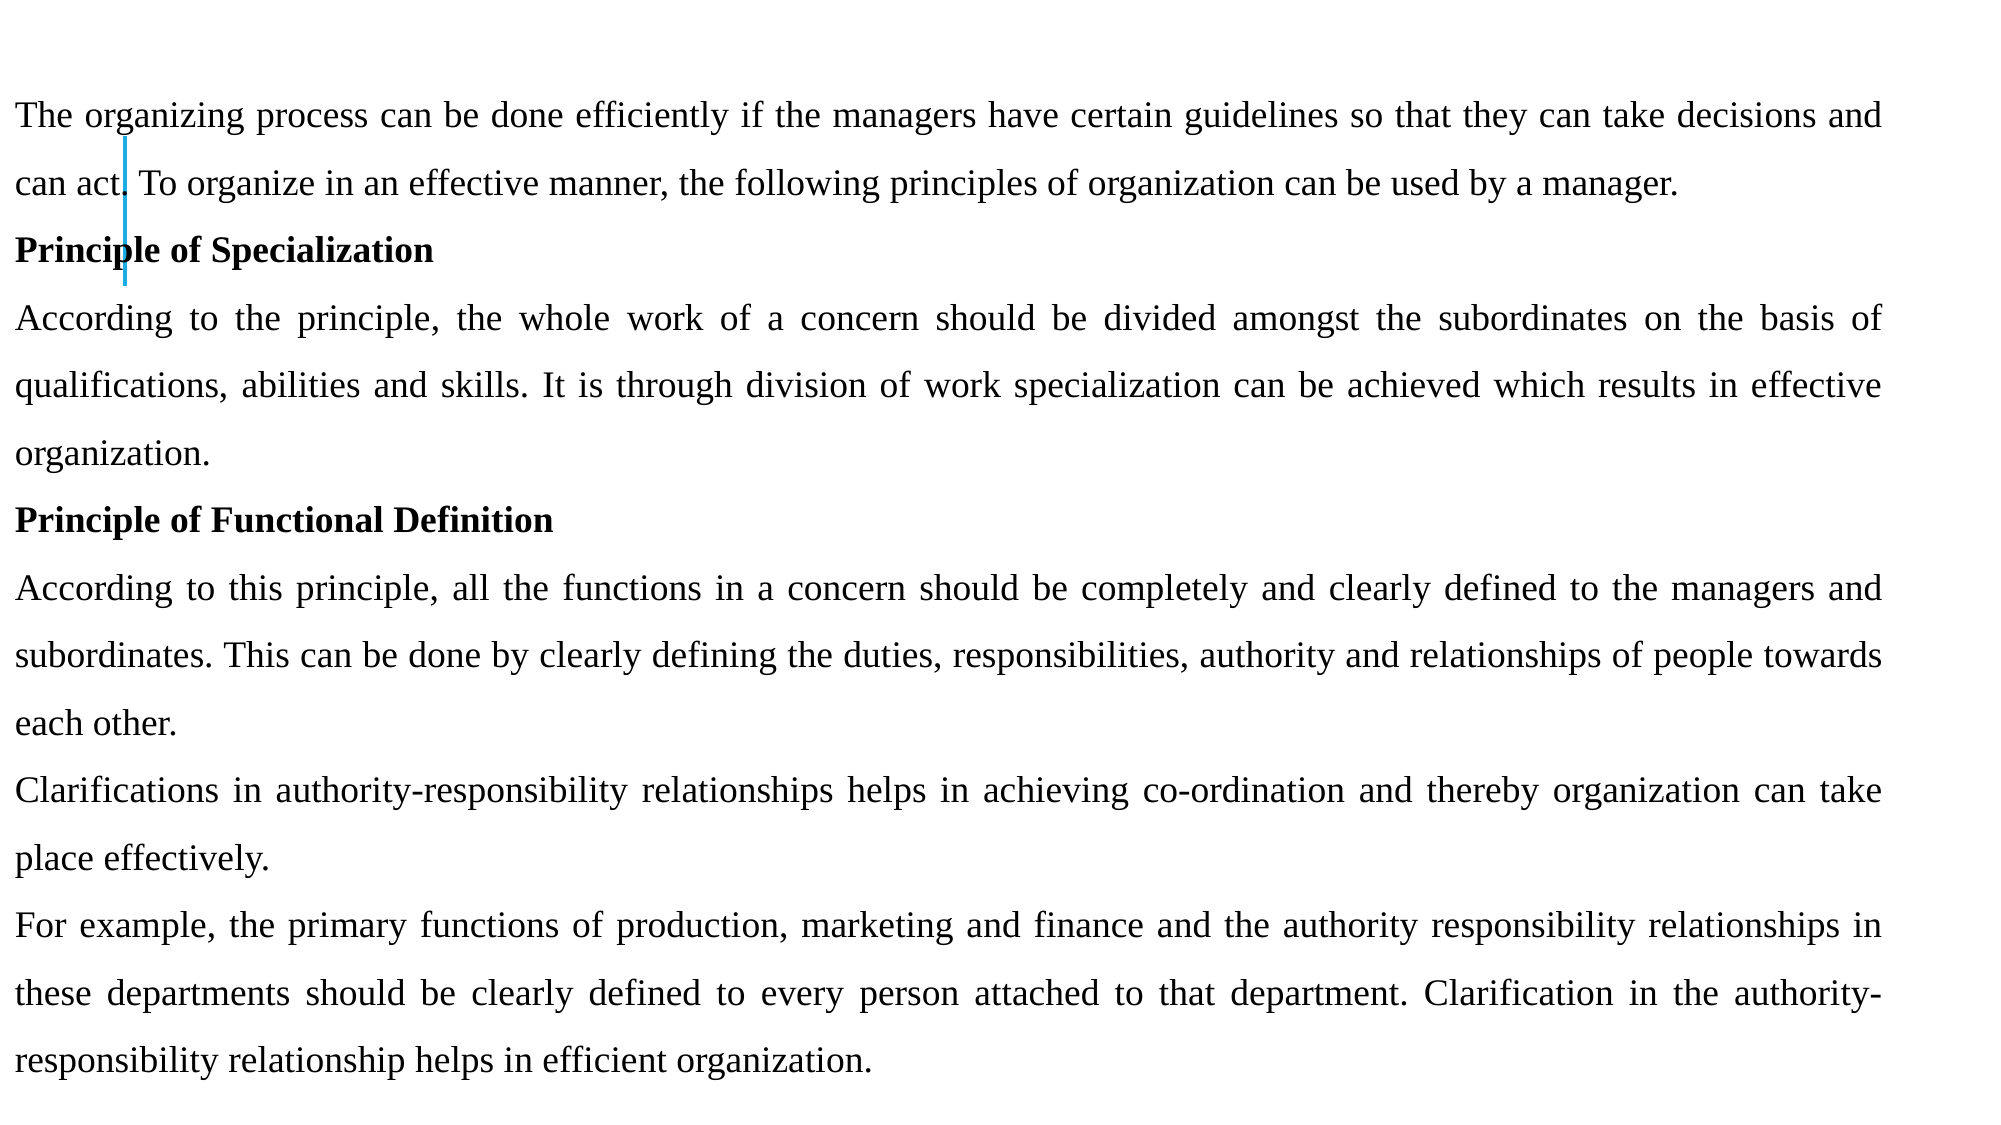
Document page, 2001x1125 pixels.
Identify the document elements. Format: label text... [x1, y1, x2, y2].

text_box The organizing process can be done efficiently if the managers have certain guidelines so that they can take decisions and can act. To organize in an effective manner, the following principles of organization can be used by a manager. Principle of Specialization According to the principle, the whole work of a concern should be divided amongst the subordinates on the basis of qualifications, abilities and skills. It is through division of work specialization can be achieved which results in effective organization. Principle of Functional Definition According to this principle, all the functions in a concern should be completely and clearly defined to the managers and subordinates. This can be done by clearly defining the duties, responsibilities, authority and relationships of people towards each other. Clarifications in authority-responsibility relationships helps in achieving co-ordination and thereby organization can take place effectively. For example, the primary functions of production, marketing and finance and the authority responsibility relationships in these departments should be clearly defined to every person attached to that department. Clarification in the authority-responsibility relationship helps in efficient organization. [0, 60, 1900, 1125]
